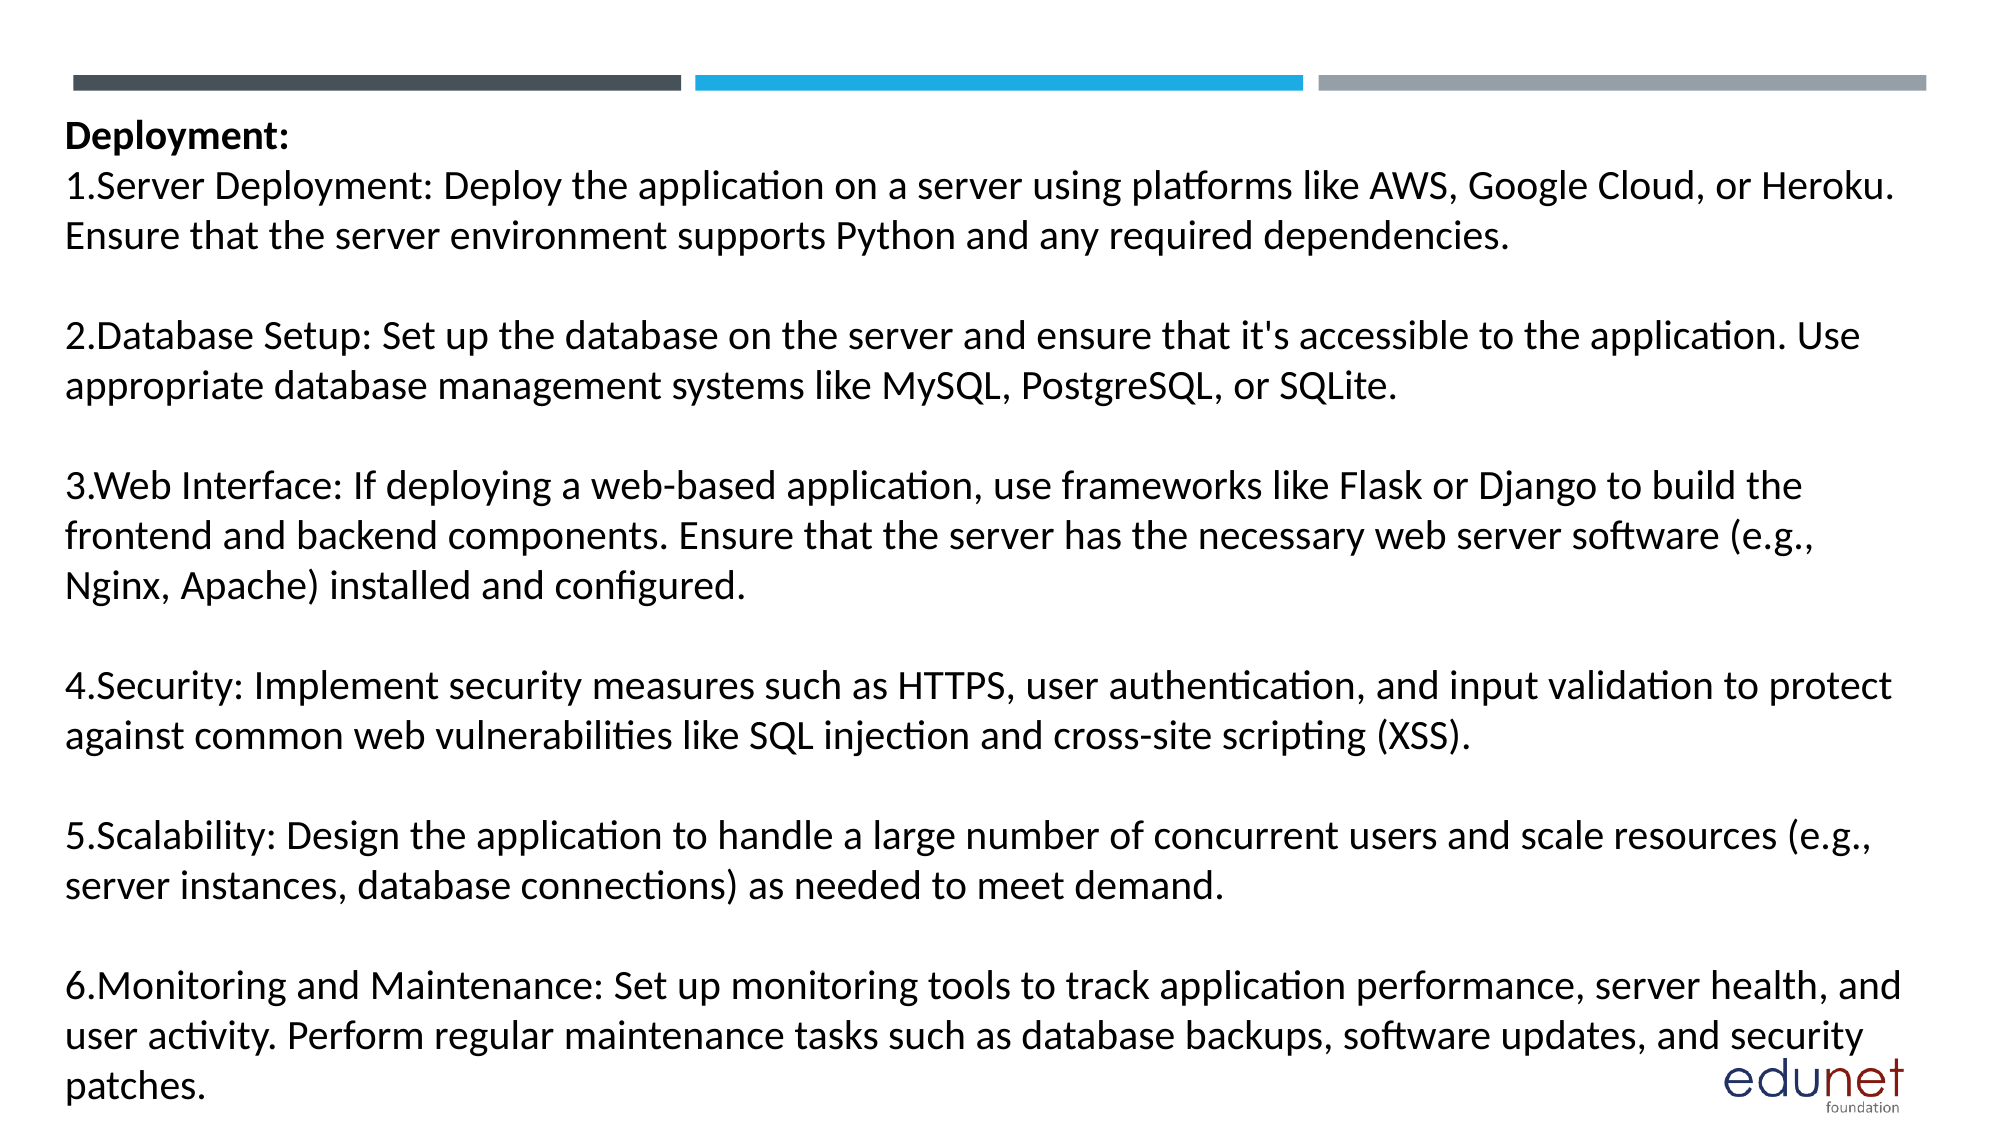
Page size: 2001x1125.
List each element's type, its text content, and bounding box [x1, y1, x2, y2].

text_box Deployment: 1.Server Deployment: Deploy the application on a server using platforms like AWS, Google Cloud, or Heroku. Ensure that the server environment supports Python and any required dependencies. 2.Database Setup: Set up the database on the server and ensure that it's accessible to the application. Use appropriate database management systems like MySQL, PostgreSQL, or SQLite. 3.Web Interface: If deploying a web-based application, use frameworks like Flask or Django to build the frontend and backend components. Ensure that the server has the necessary web server software (e.g., Nginx, Apache) installed and configured. 4.Security: Implement security measures such as HTTPS, user authentication, and input validation to protect against common web vulnerabilities like SQL injection and cross-site scripting (XSS). 5.Scalability: Design the application to handle a large number of concurrent users and scale resources (e.g., server instances, database connections) as needed to meet demand. 6.Monitoring and Maintenance: Set up monitoring tools to track application performance, server health, and user activity. Perform regular maintenance tasks such as database backups, software updates, and security patches. [49, 100, 1938, 1116]
